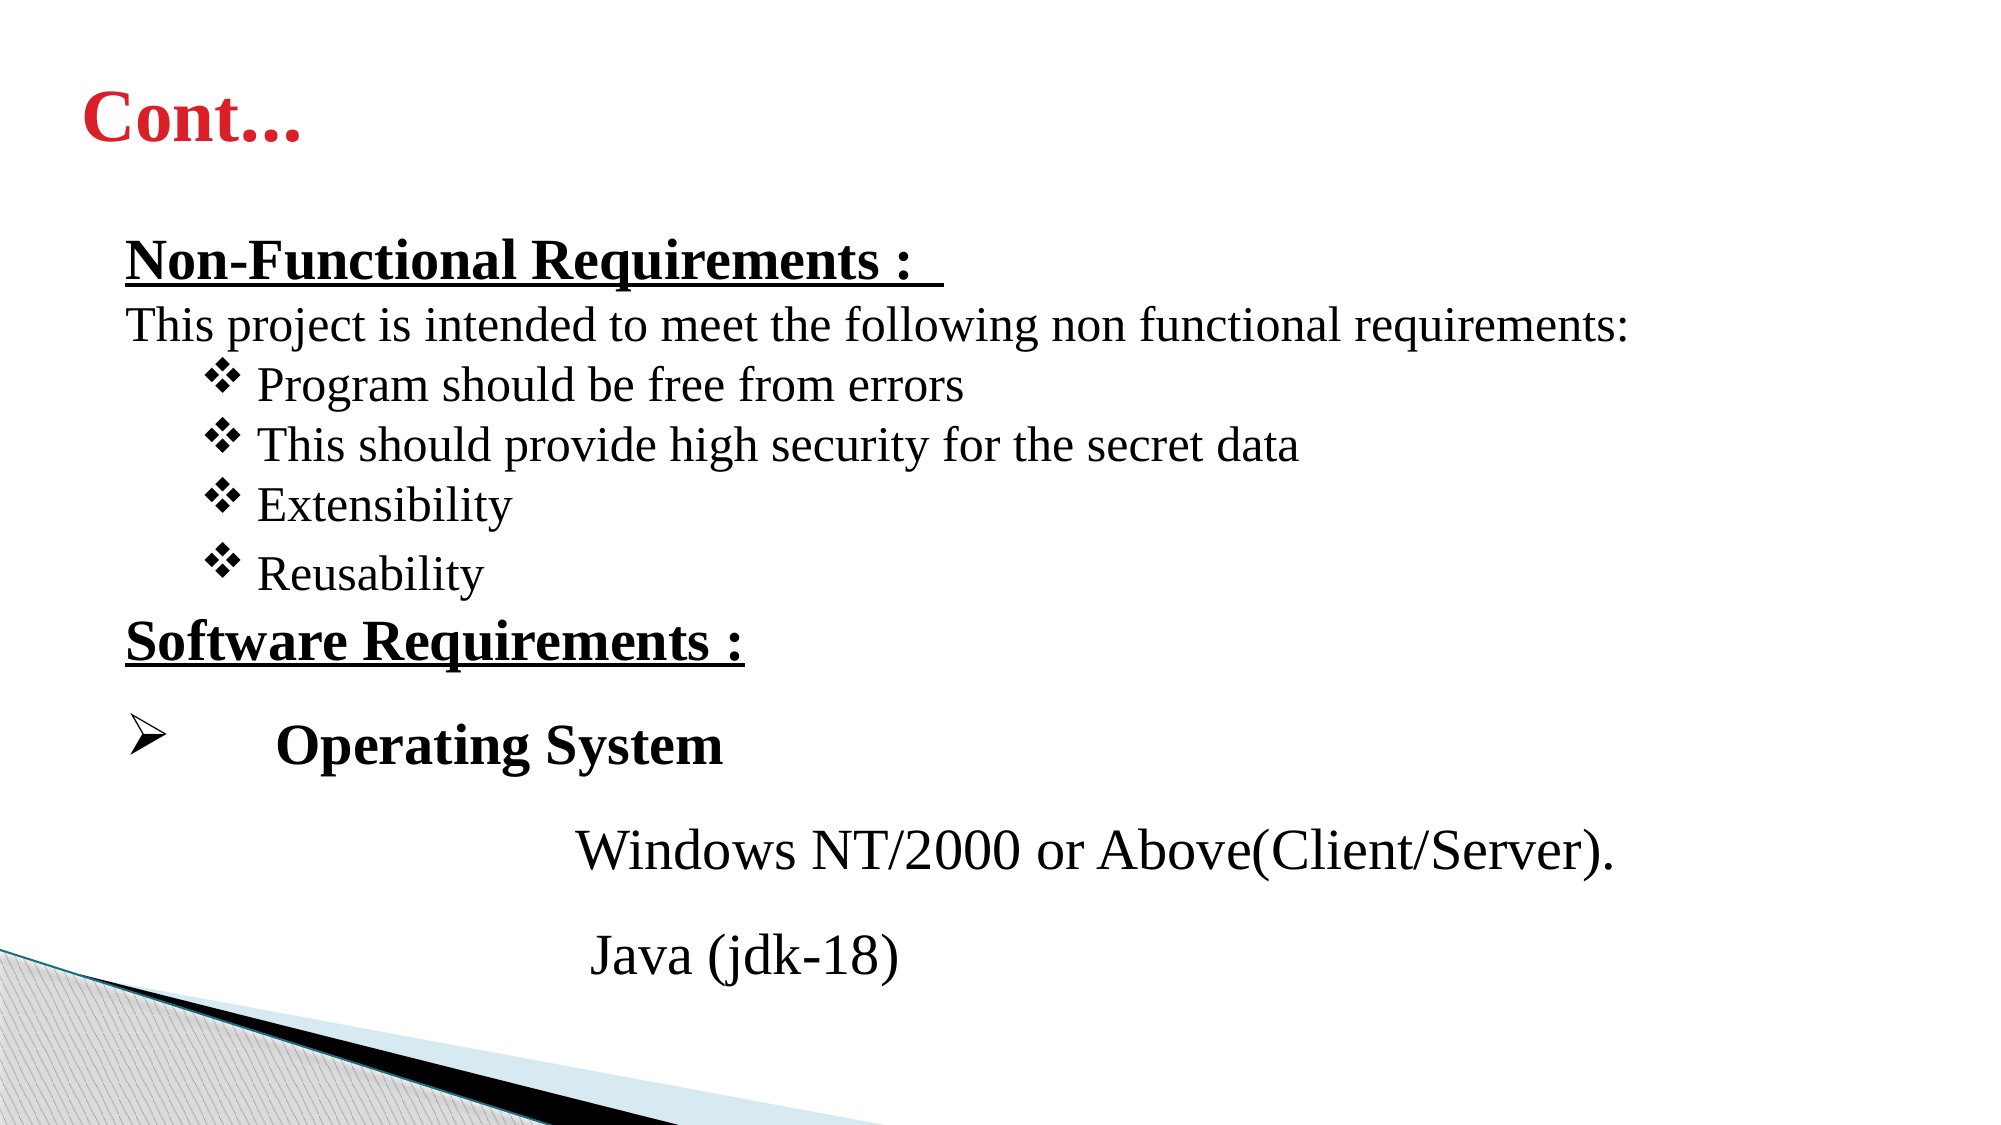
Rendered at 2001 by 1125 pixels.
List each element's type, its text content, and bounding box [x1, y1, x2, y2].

text_box Non-Functional Requirements : This project is intended to meet the following non functional requirements: Program should be free from errors This should provide high security for the secret data Extensibility Reusability Software Requirements : Operating System Windows NT/2000 or Above(Client/Server). Java (jdk-18) [110, 214, 1890, 994]
title Cont… [66, 59, 1195, 165]
